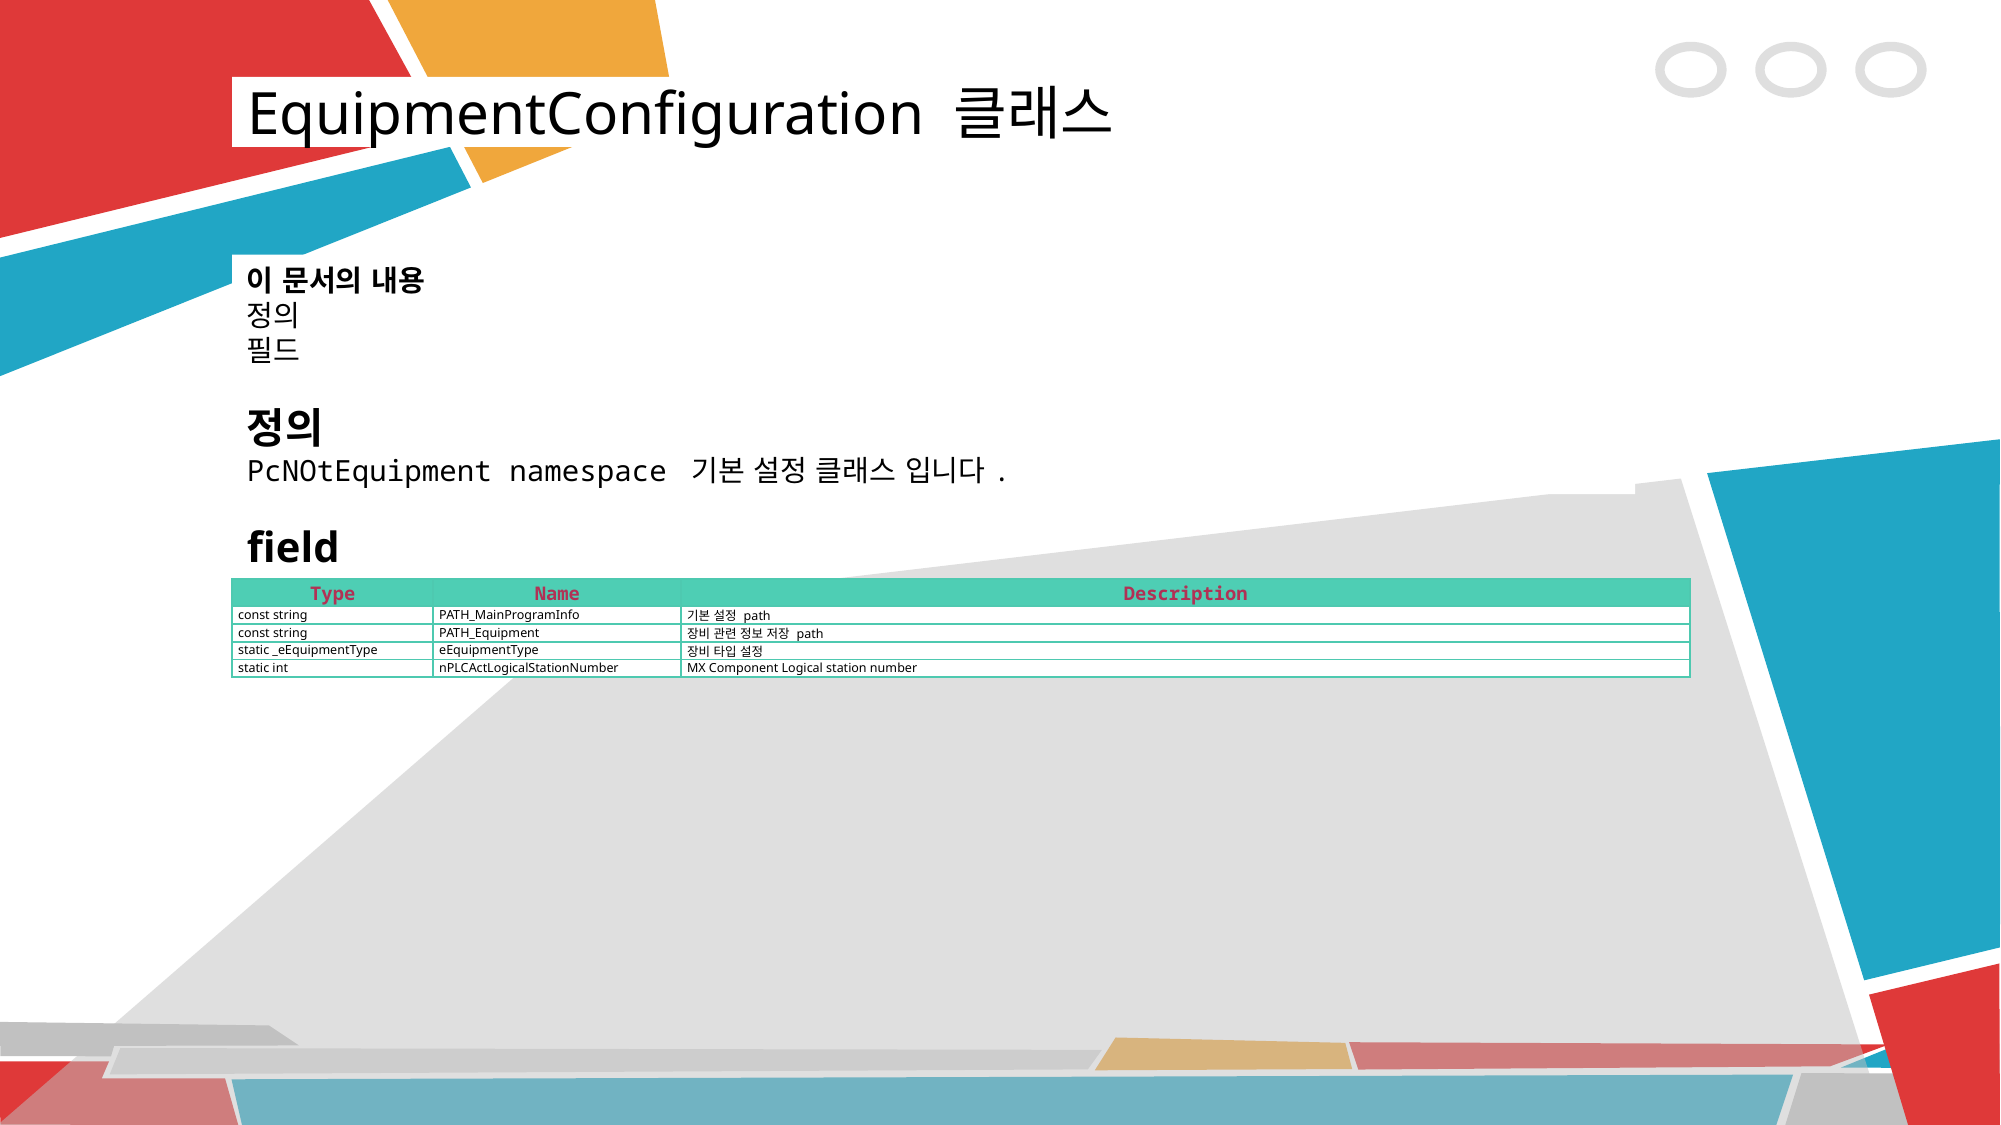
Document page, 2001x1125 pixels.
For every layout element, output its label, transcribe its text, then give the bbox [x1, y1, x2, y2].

table_cell PATH_MainProgramInfo [434, 607, 680, 623]
table_cell nPLCActLogicalStationNumber [434, 660, 680, 676]
text_box field [232, 513, 477, 578]
text_box EquipmentConfiguration 클래스 [232, 76, 1430, 147]
table_cell static int [233, 660, 432, 676]
table_cell PATH_Equipment [434, 625, 680, 641]
table_header Description [682, 580, 1689, 605]
table_header Type [233, 580, 432, 605]
table_cell static _eEquipmentType [233, 643, 432, 659]
text_box 이 문서의 내용 정의 필드 정의 PcNOtEquipment namespace 기본 설정 클래스 입니다. [232, 254, 1636, 495]
table_cell 장비 관련 정보 저장 path [682, 625, 1689, 641]
table_cell const string [233, 625, 432, 641]
table_header Name [434, 580, 680, 605]
table_cell MX Component Logical station number [682, 660, 1689, 676]
table_cell 장비 타입 설정 [682, 643, 1689, 659]
table_cell const string [233, 607, 432, 623]
table_cell eEquipmentType [434, 643, 680, 659]
table_cell 기본 설정 path [682, 607, 1689, 623]
